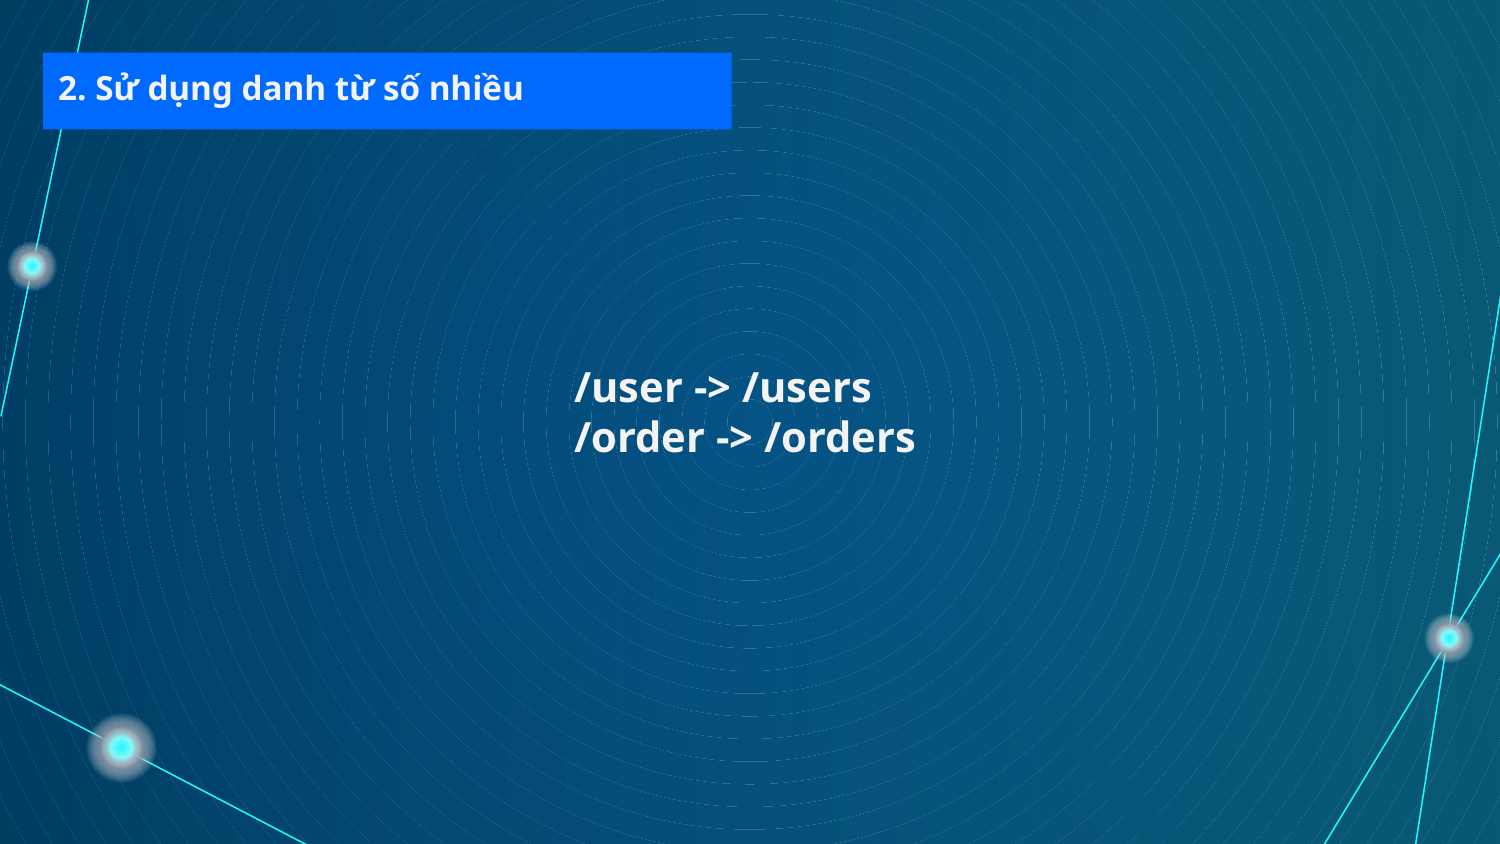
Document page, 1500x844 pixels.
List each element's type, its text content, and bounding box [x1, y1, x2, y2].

text_box 2. Sử dụng danh từ số nhiều [43, 52, 732, 130]
text_box /user -> /users /order -> /orders [559, 345, 953, 532]
